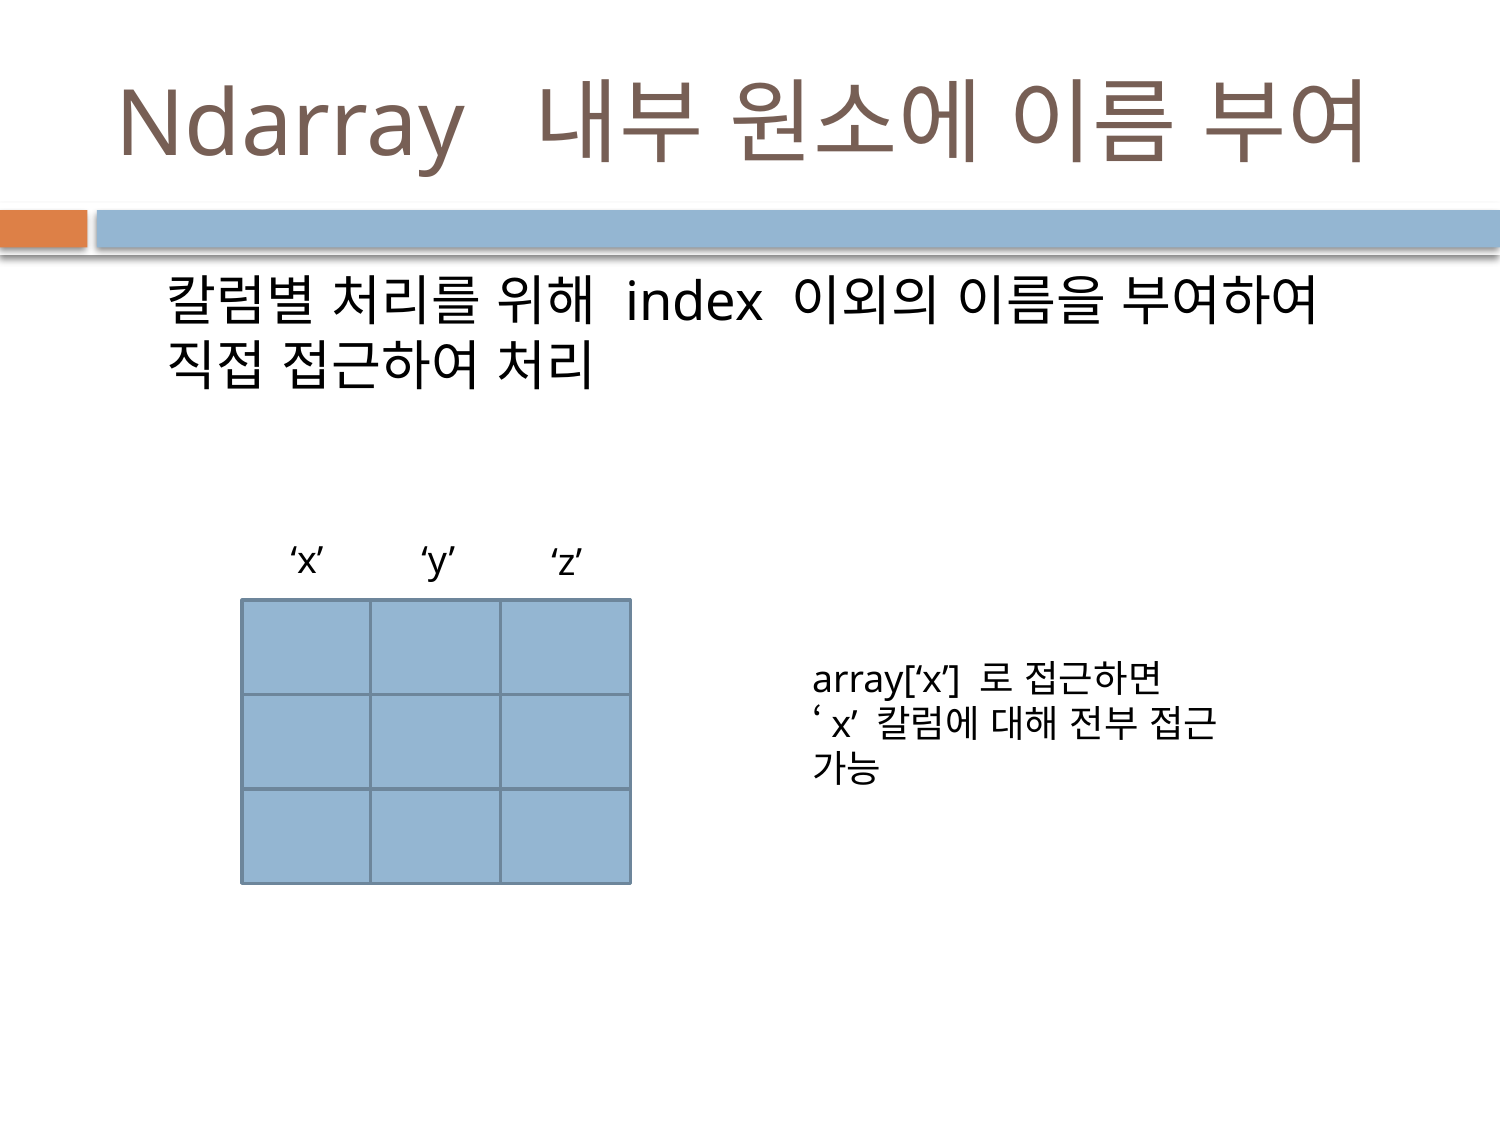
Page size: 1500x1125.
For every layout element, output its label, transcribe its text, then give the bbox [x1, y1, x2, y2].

list 칼럼별 처리를 위해 index 이외의 이름을 부여하여 직접 접근하여 처리 [76, 259, 1427, 480]
text_box ‘y’ [385, 528, 492, 589]
text_box ‘x’ [253, 529, 361, 589]
text_box array[‘x’] 로 접근하면 ‘x’ 칼럼에 대해 전부 접근 가능 [797, 647, 1235, 797]
title Ndarray 내부 원소에 이름 부여 [100, 37, 1438, 200]
text_box ‘z’ [513, 530, 620, 591]
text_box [241, 599, 631, 884]
